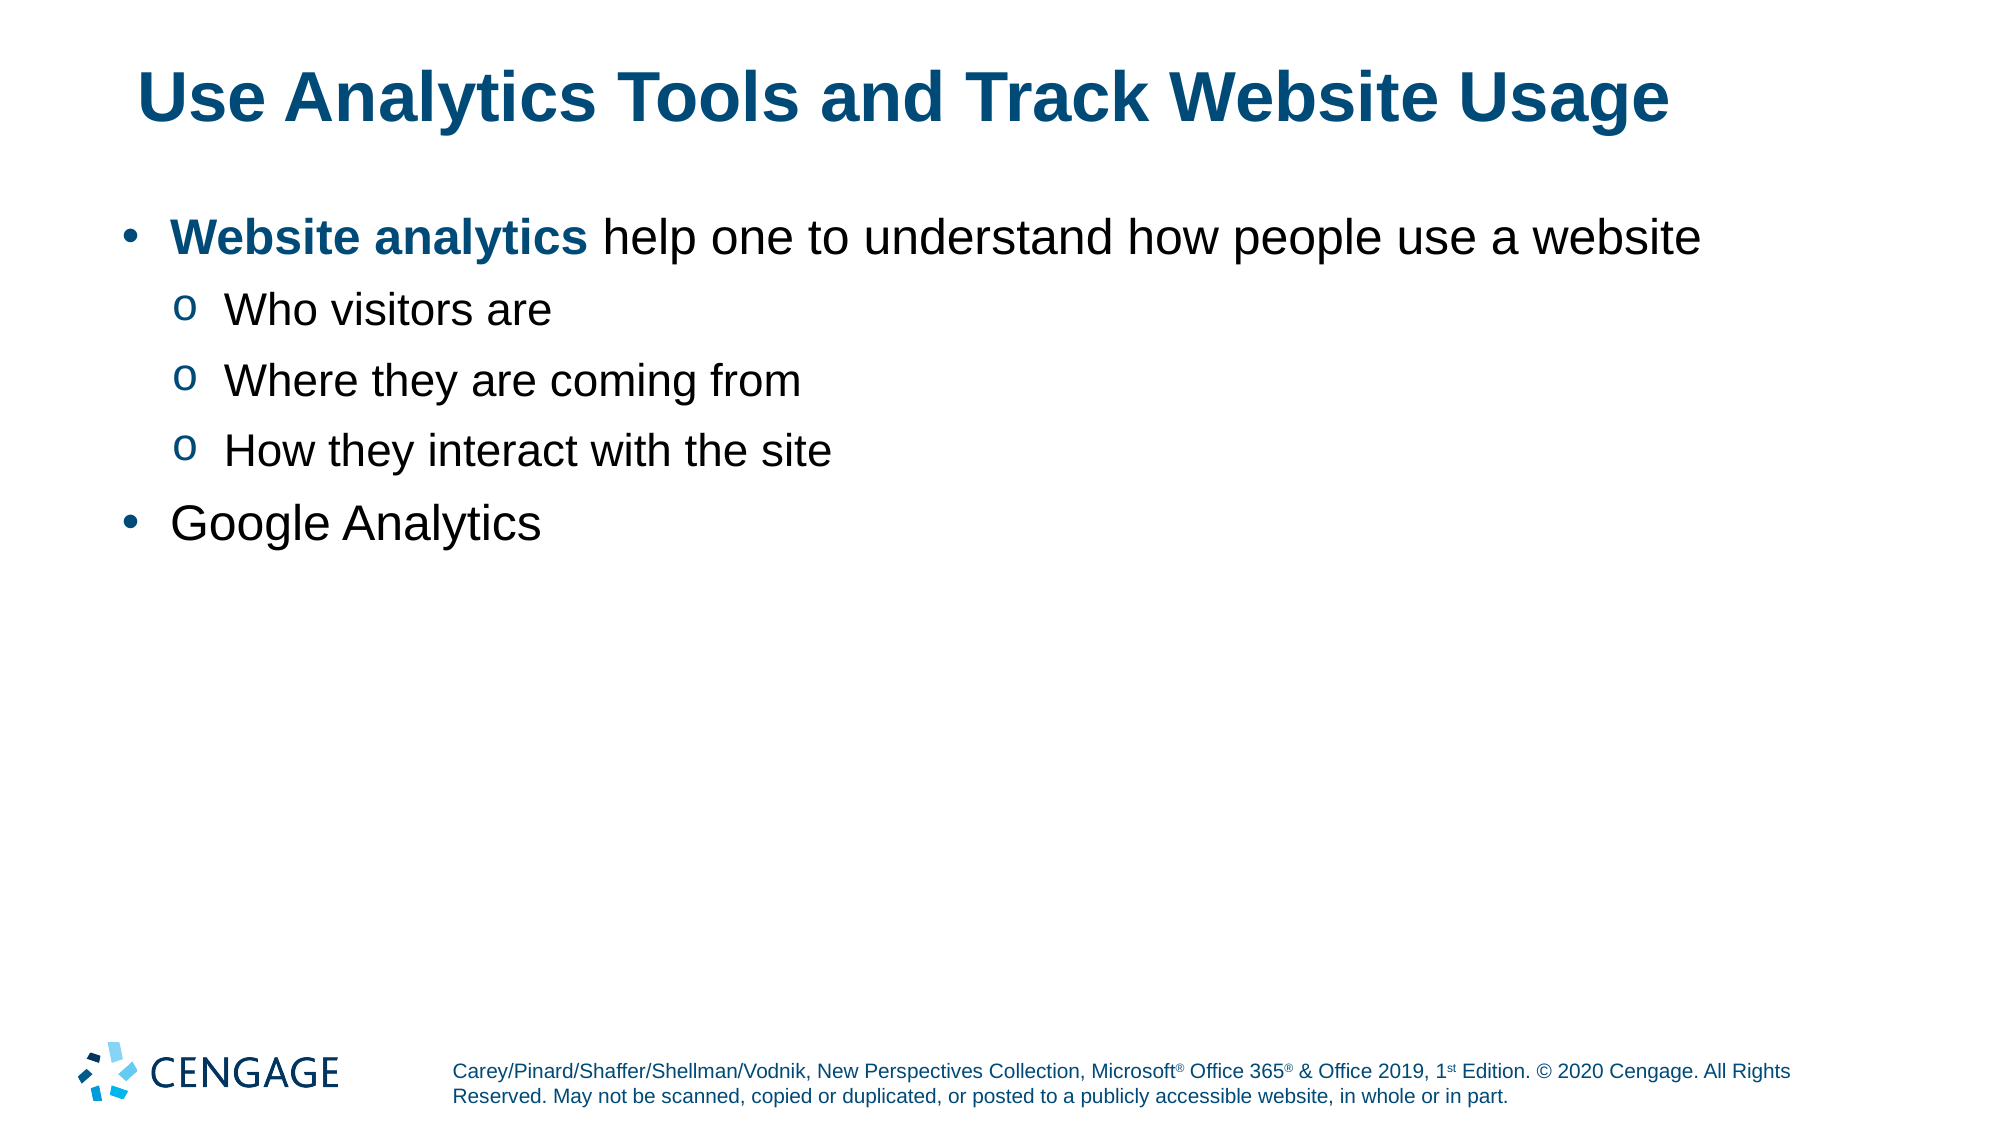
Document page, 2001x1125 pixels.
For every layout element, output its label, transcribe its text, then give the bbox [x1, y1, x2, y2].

title Use Analytics Tools and Track Website Usage [137, 59, 1863, 171]
list Website analytics help one to understand how people use a website Who visitors are Where they are coming from How they interact with the site Google Analytics [121, 211, 1880, 933]
picture [78, 1042, 338, 1101]
